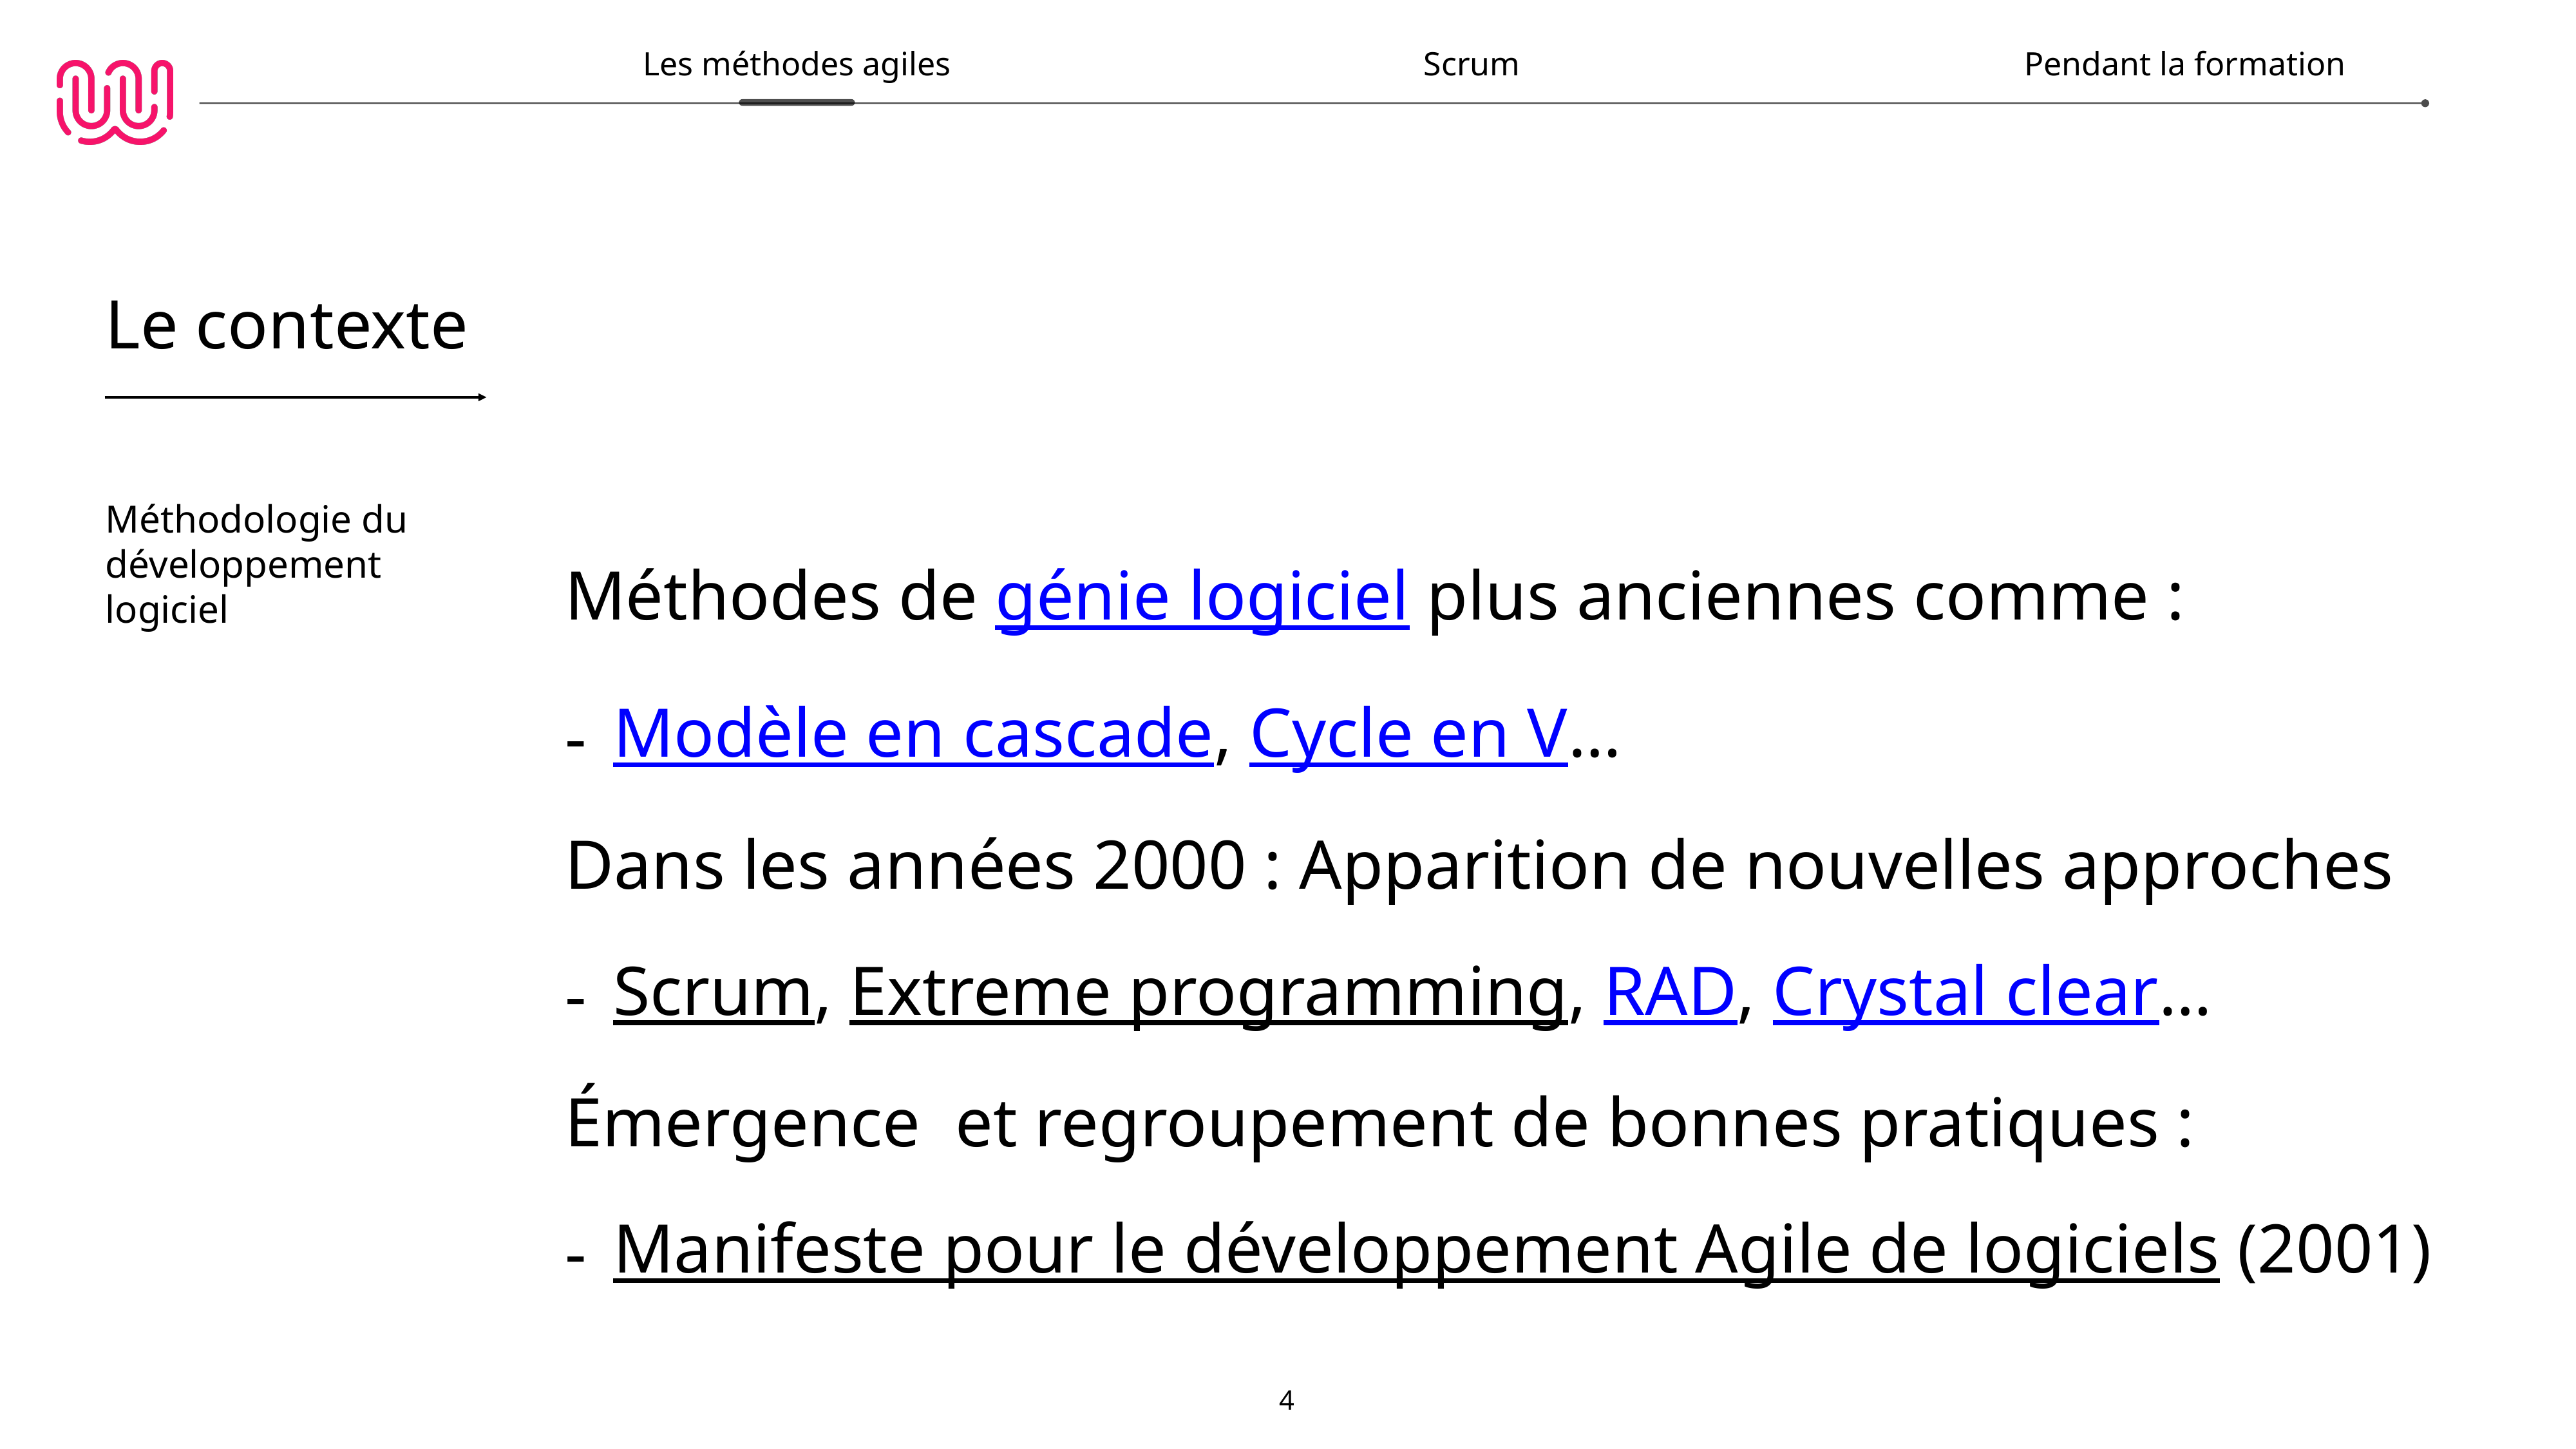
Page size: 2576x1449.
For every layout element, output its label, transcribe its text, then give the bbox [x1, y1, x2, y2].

text_box Pendant la formation [1944, 38, 2425, 88]
text_box Méthodes de génie logiciel plus anciennes comme : Modèle en cascade, Cycle en V… Dans les années 2000 : Apparition de nouvelles approches Scrum, Extreme programming, RAD, Crystal clear… Émergence et regroupement de bonnes pratiques : Manifeste pour le développement Agile de logiciels (2001) [555, 410, 2513, 1395]
slide_number ‹#› [1267, 574, 1307, 1426]
text_box [739, 99, 855, 103]
text_box Les méthodes agiles [594, 38, 999, 88]
text_box Scrum [1269, 38, 1675, 88]
text_box Le contexte [100, 276, 1180, 368]
text_box Méthodologie du développement logiciel [100, 490, 471, 636]
text_box [739, 104, 855, 106]
picture [57, 60, 173, 146]
